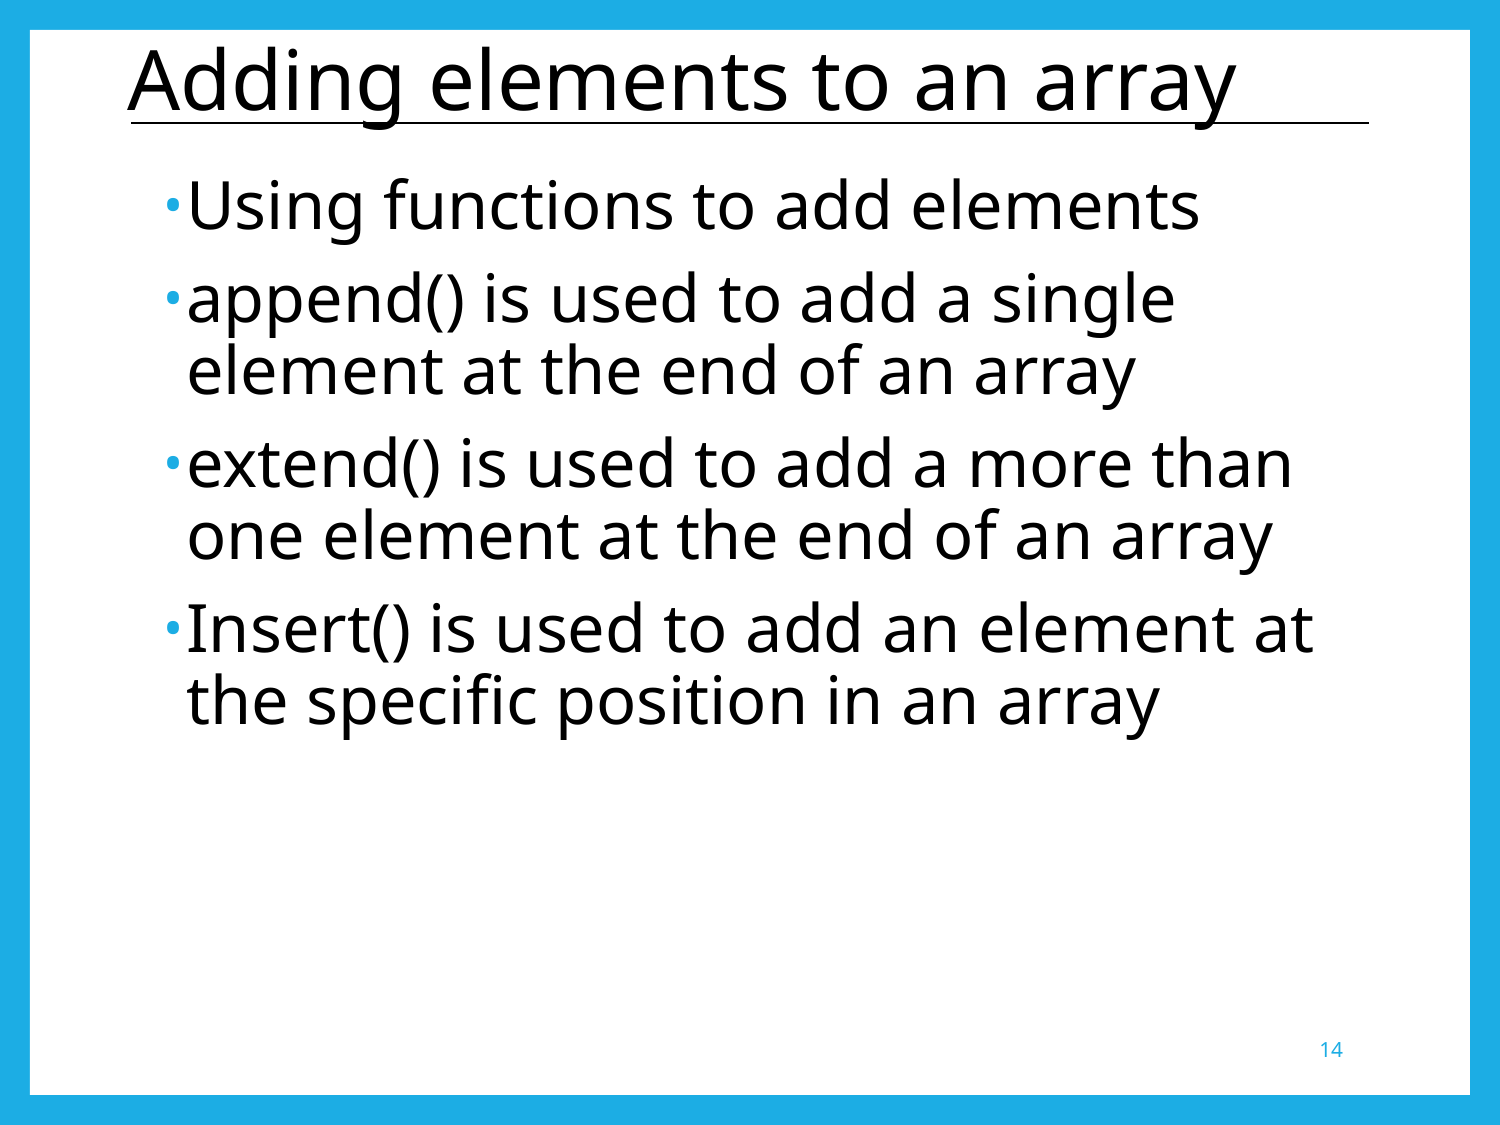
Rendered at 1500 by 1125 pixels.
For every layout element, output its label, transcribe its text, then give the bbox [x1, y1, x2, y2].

title Adding elements to an array [112, 0, 1328, 195]
slide_number 14 [1147, 1020, 1358, 1081]
list Using functions to add elements append() is used to add a single element at the end of an array extend() is used to add a more than one element at the end of an array Insert() is used to add an element at the specific position in an array [143, 164, 1358, 1021]
